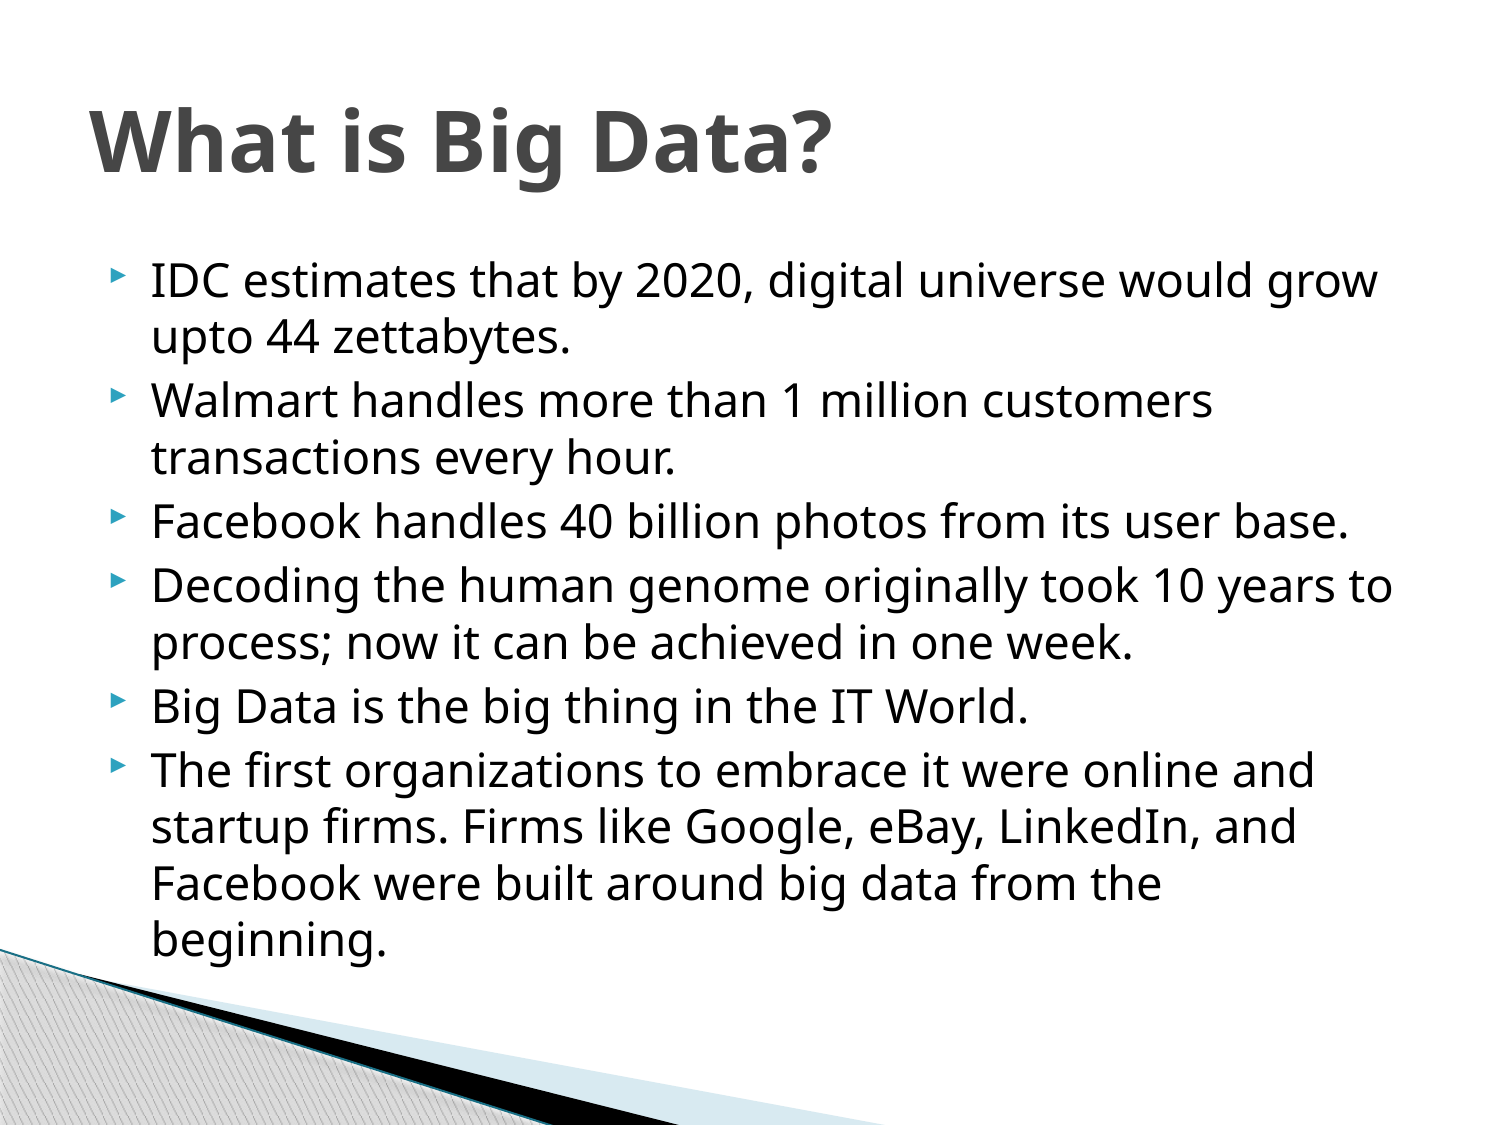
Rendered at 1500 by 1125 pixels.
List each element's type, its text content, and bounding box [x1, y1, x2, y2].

title What is Big Data? [75, 45, 1425, 233]
list IDC estimates that by 2020, digital universe would grow upto 44 zettabytes. Walmart handles more than 1 million customers transactions every hour. Facebook handles 40 billion photos from its user base. Decoding the human genome originally took 10 years to process; now it can be achieved in one week. Big Data is the big thing in the IT World. The first organizations to embrace it were online and startup firms. Firms like Google, eBay, LinkedIn, and Facebook were built around big data from the beginning. [75, 243, 1425, 986]
